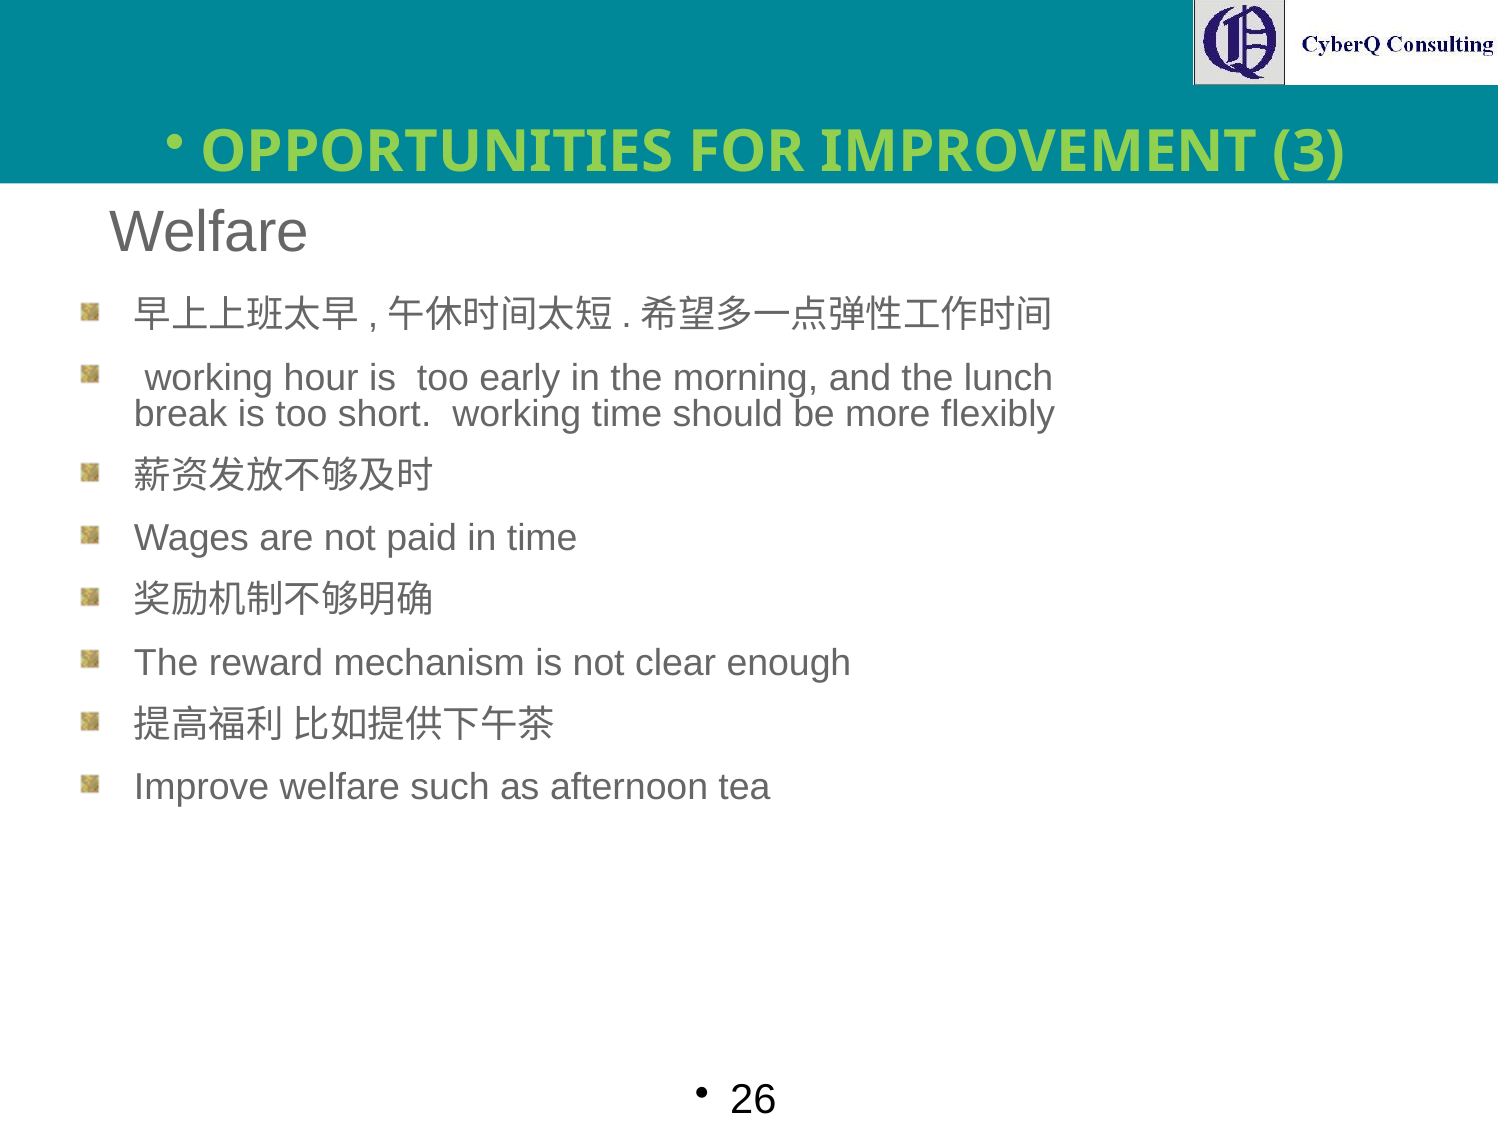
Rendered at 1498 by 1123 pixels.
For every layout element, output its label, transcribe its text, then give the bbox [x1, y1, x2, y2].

picture [77, 361, 104, 388]
picture [77, 522, 104, 549]
picture [1193, 0, 1498, 85]
picture [77, 771, 104, 798]
slide_number 26 [680, 1064, 818, 1109]
picture [77, 646, 104, 673]
picture [77, 299, 104, 326]
picture [77, 459, 104, 487]
picture [77, 708, 104, 736]
text_box Welfare 早上上班太早,午休时间太短.希望多一点弹性工作时间 working hour is too early in the morning, and the lunch break is too short. working time should be more flexibly 薪资发放不够及时 Wages are not paid in time 奖励机制不够明确 The reward mechanism is not clear enough 提高福利 比如提供下午茶 Improve welfare such as afternoon tea [6, 198, 1172, 939]
text_box OPPORTUNITIES FOR IMPROVEMENT (3) [136, 98, 1374, 191]
picture [77, 584, 104, 611]
